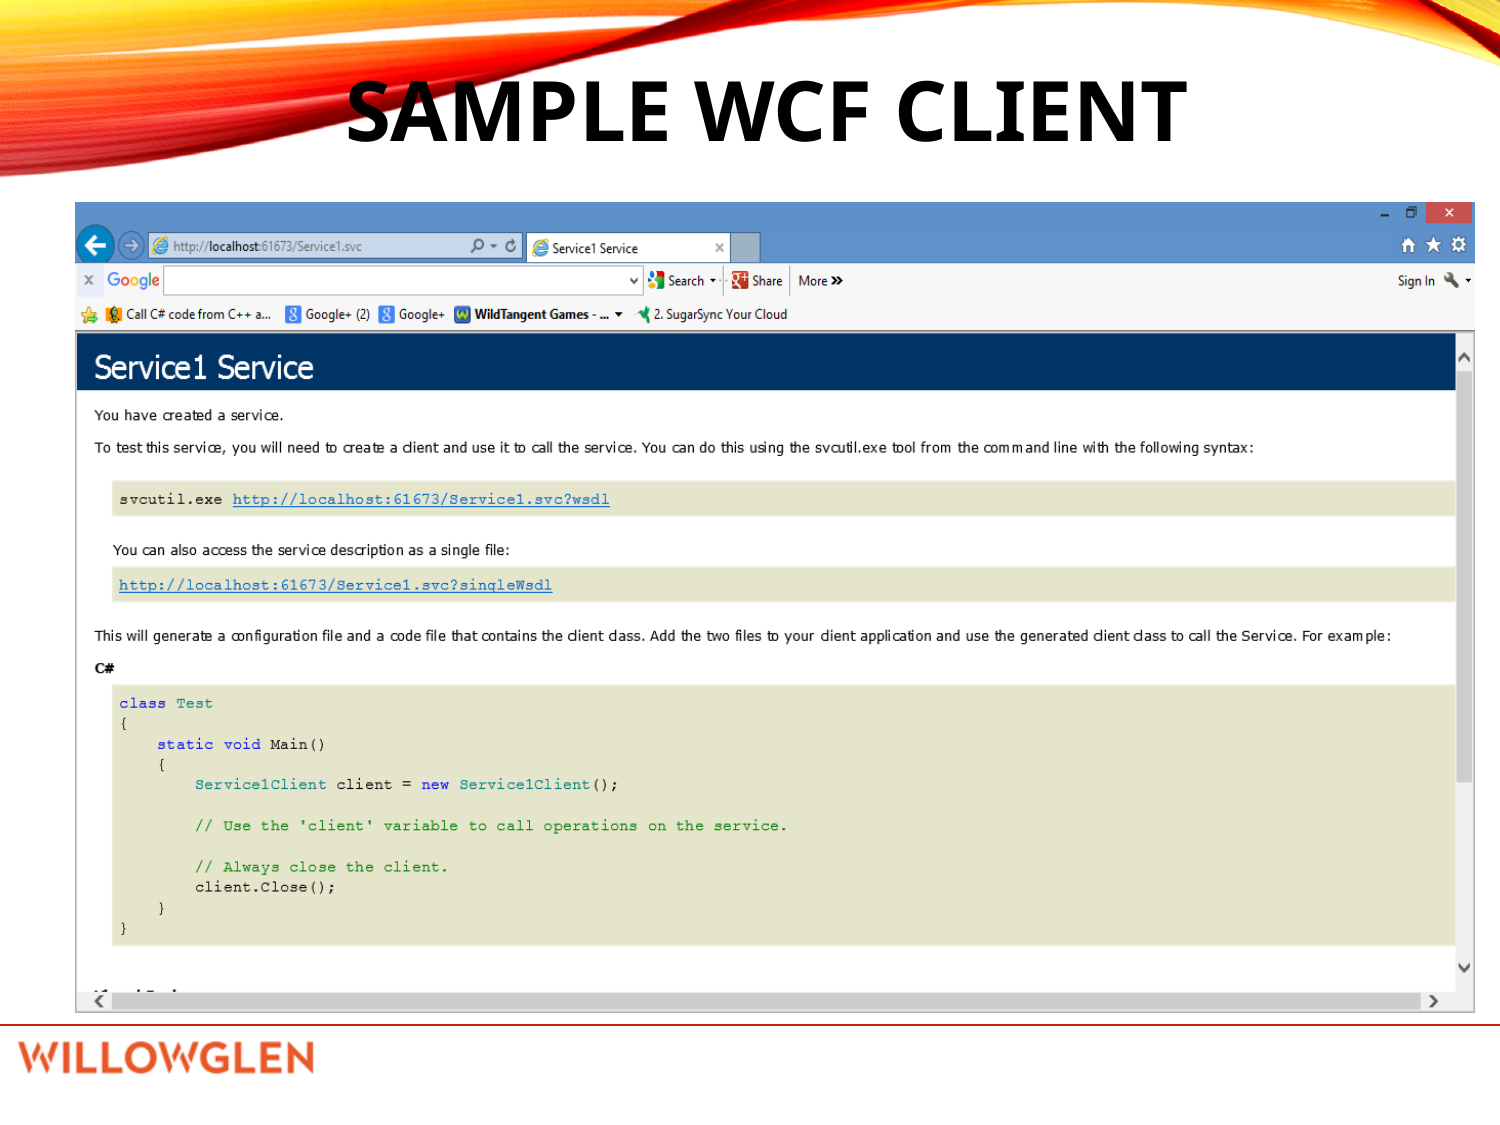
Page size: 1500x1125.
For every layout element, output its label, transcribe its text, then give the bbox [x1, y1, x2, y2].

title SAMPLE WCF CLIENT [97, 62, 1438, 188]
picture [74, 202, 1476, 1013]
picture [0, 0, 1500, 178]
picture [12, 1037, 318, 1077]
